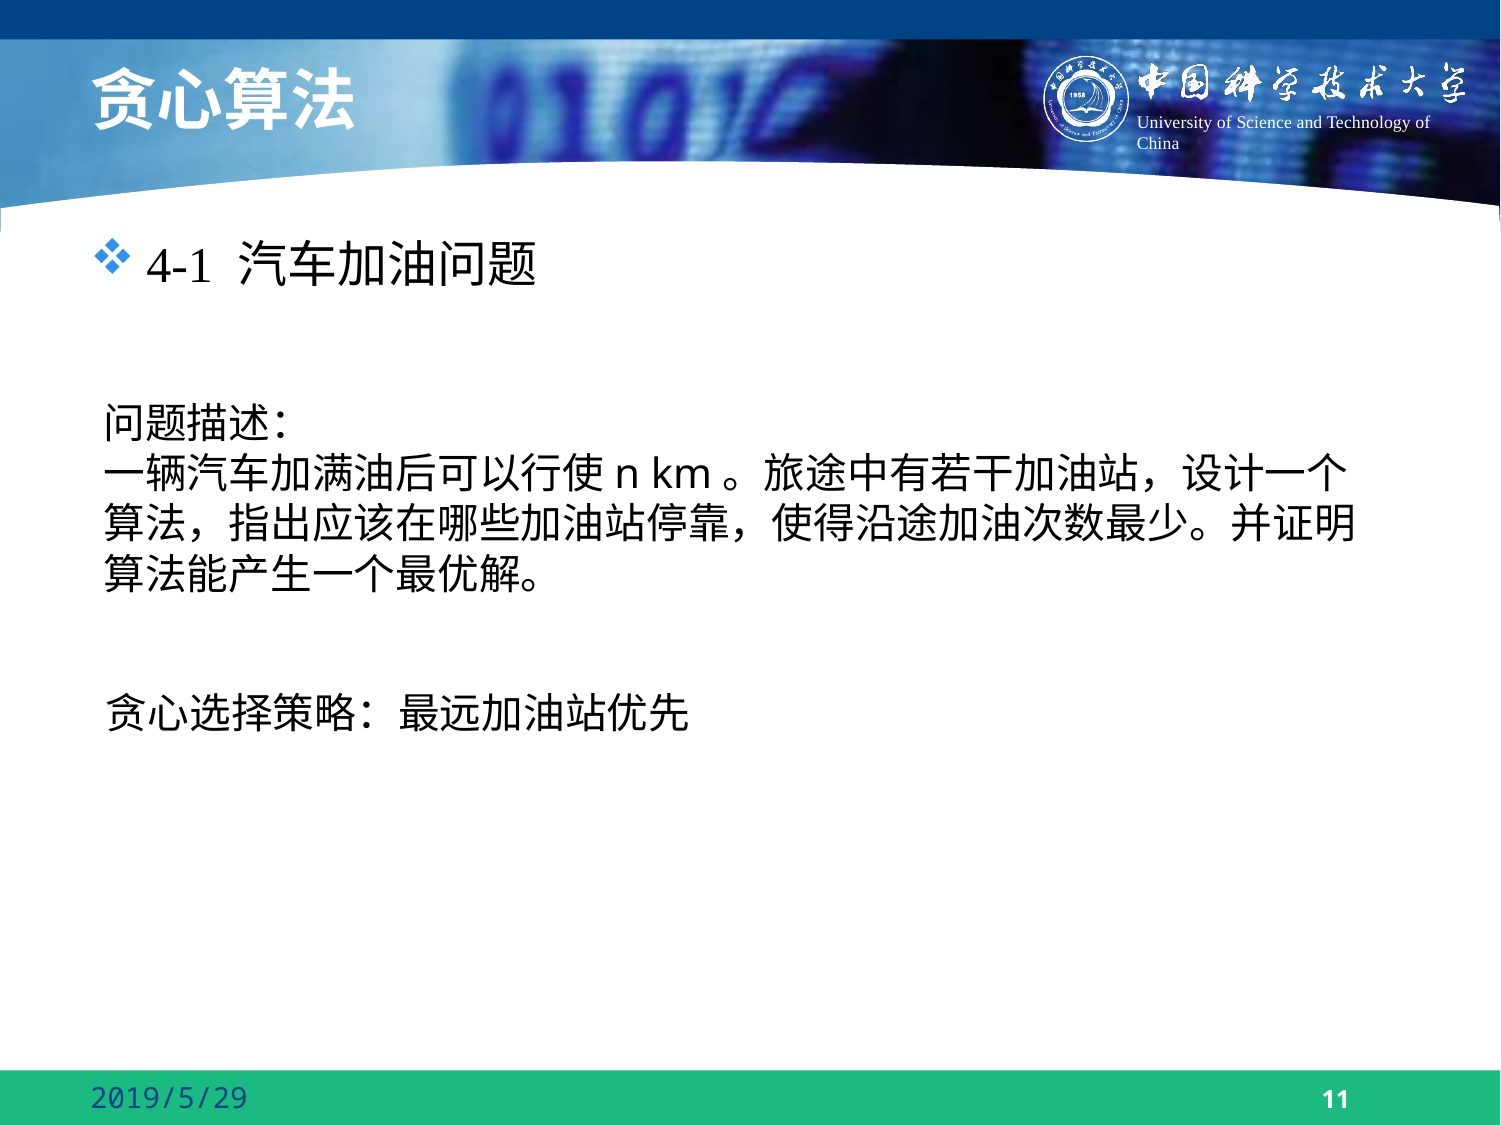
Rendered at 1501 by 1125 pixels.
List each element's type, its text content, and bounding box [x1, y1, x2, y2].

list 4-1 汽车加油问题 [74, 224, 1426, 354]
title 贪心算法 [74, 49, 1426, 146]
picture [0, 40, 1501, 227]
text_box 问题描述： 一辆汽车加满油后可以行使n km。旅途中有若干加油站，设计一个算法，指出应该在哪些加油站停靠，使得沿途加油次数最少。并证明算法能产生一个最优解。 [88, 389, 1383, 605]
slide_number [74, 1072, 426, 1125]
text_box 贪心选择策略：最远加油站优先 [91, 679, 706, 745]
